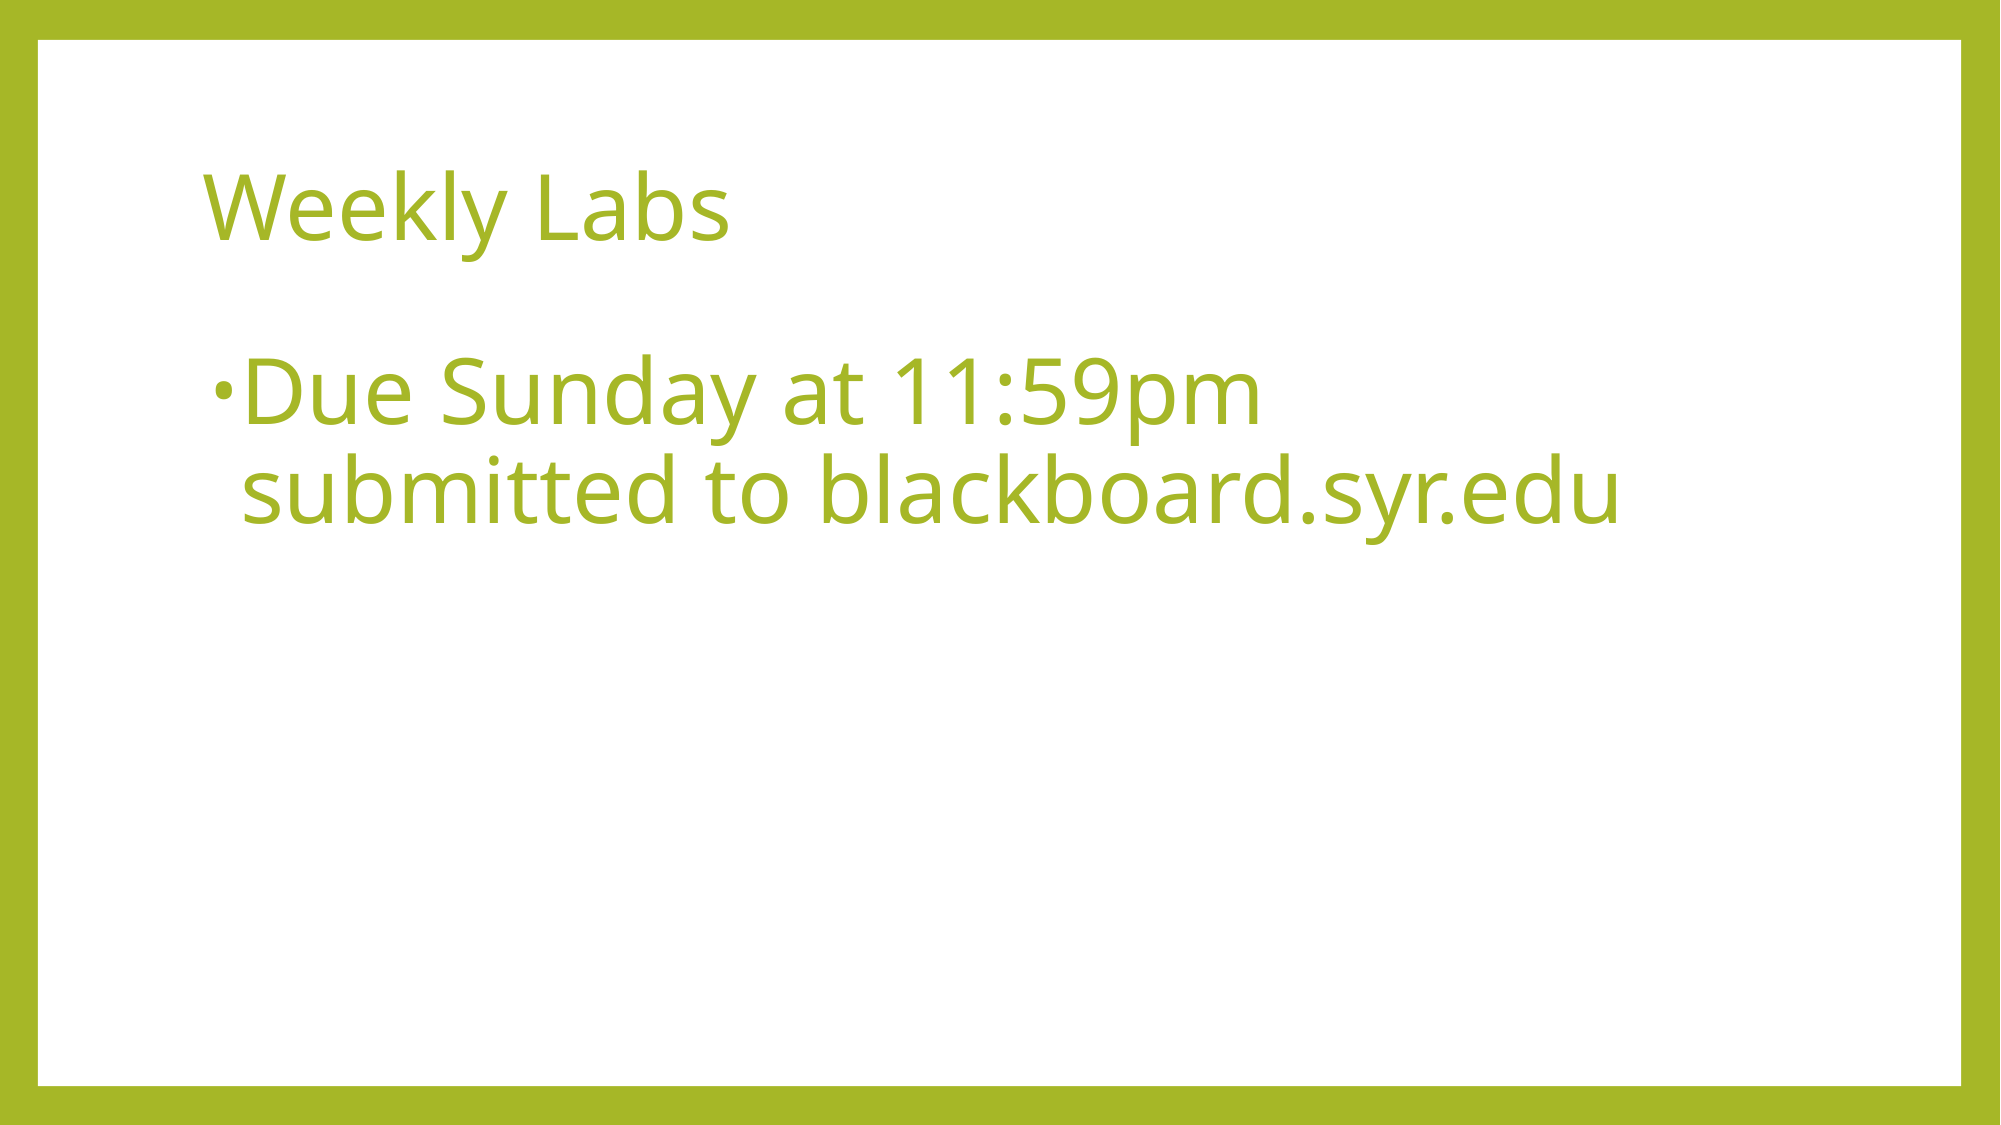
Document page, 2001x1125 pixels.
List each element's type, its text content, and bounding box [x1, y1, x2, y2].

title Weekly Labs [187, 99, 1808, 323]
list Due Sunday at 11:59pm submitted to blackboard.syr.edu [187, 337, 1808, 1000]
